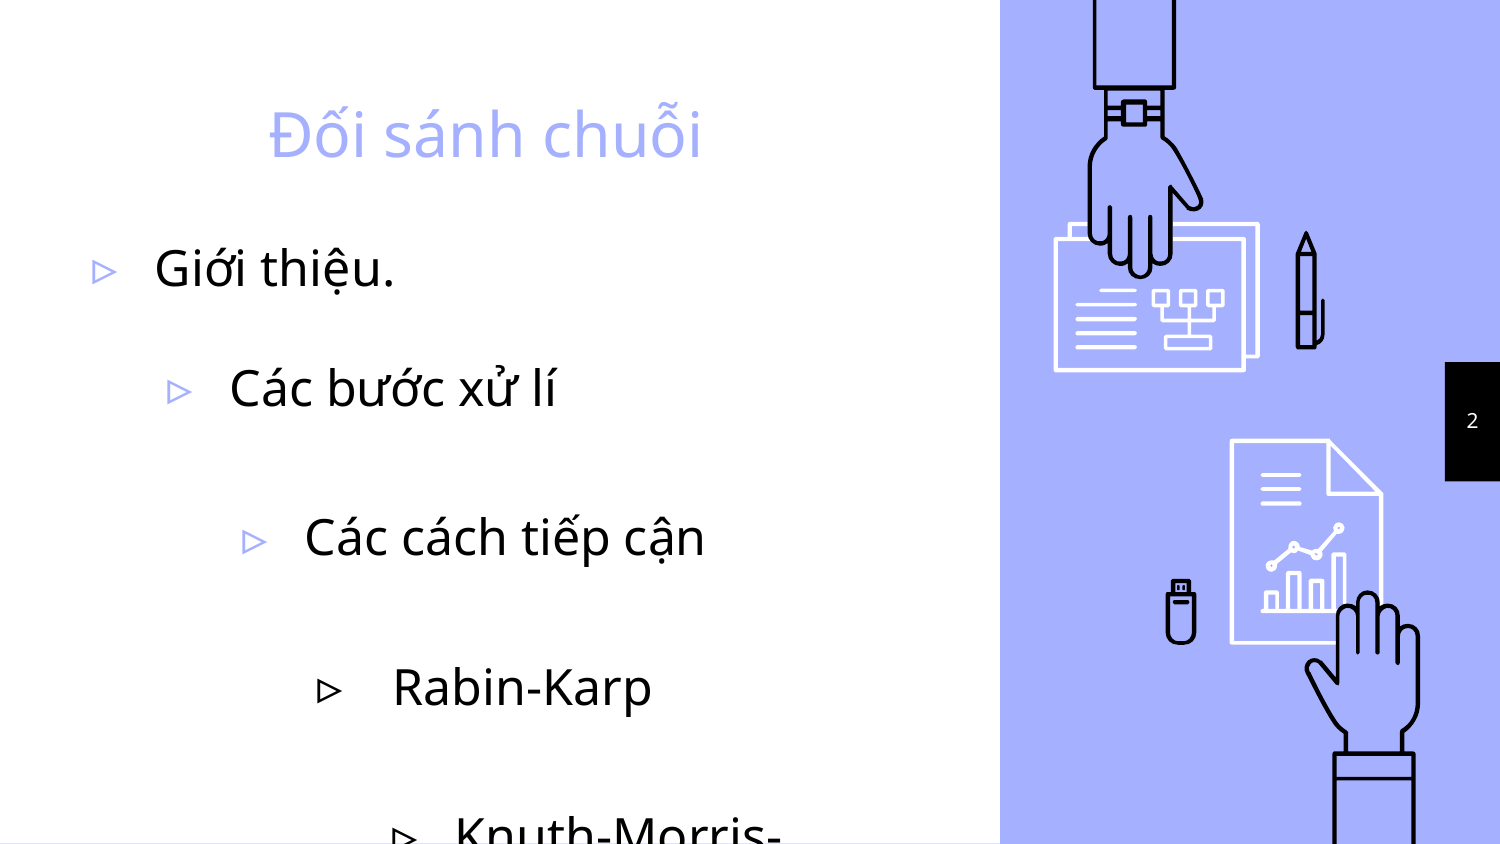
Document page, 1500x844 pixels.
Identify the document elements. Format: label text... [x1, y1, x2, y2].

title Đối sánh chuỗi [64, 43, 908, 185]
slide_number 2 [1444, 362, 1500, 482]
list Giới thiệu. Các bước xử lí Các cách tiếp cận Rabin-Karp Knuth-Morris-Pratt [64, 221, 908, 743]
